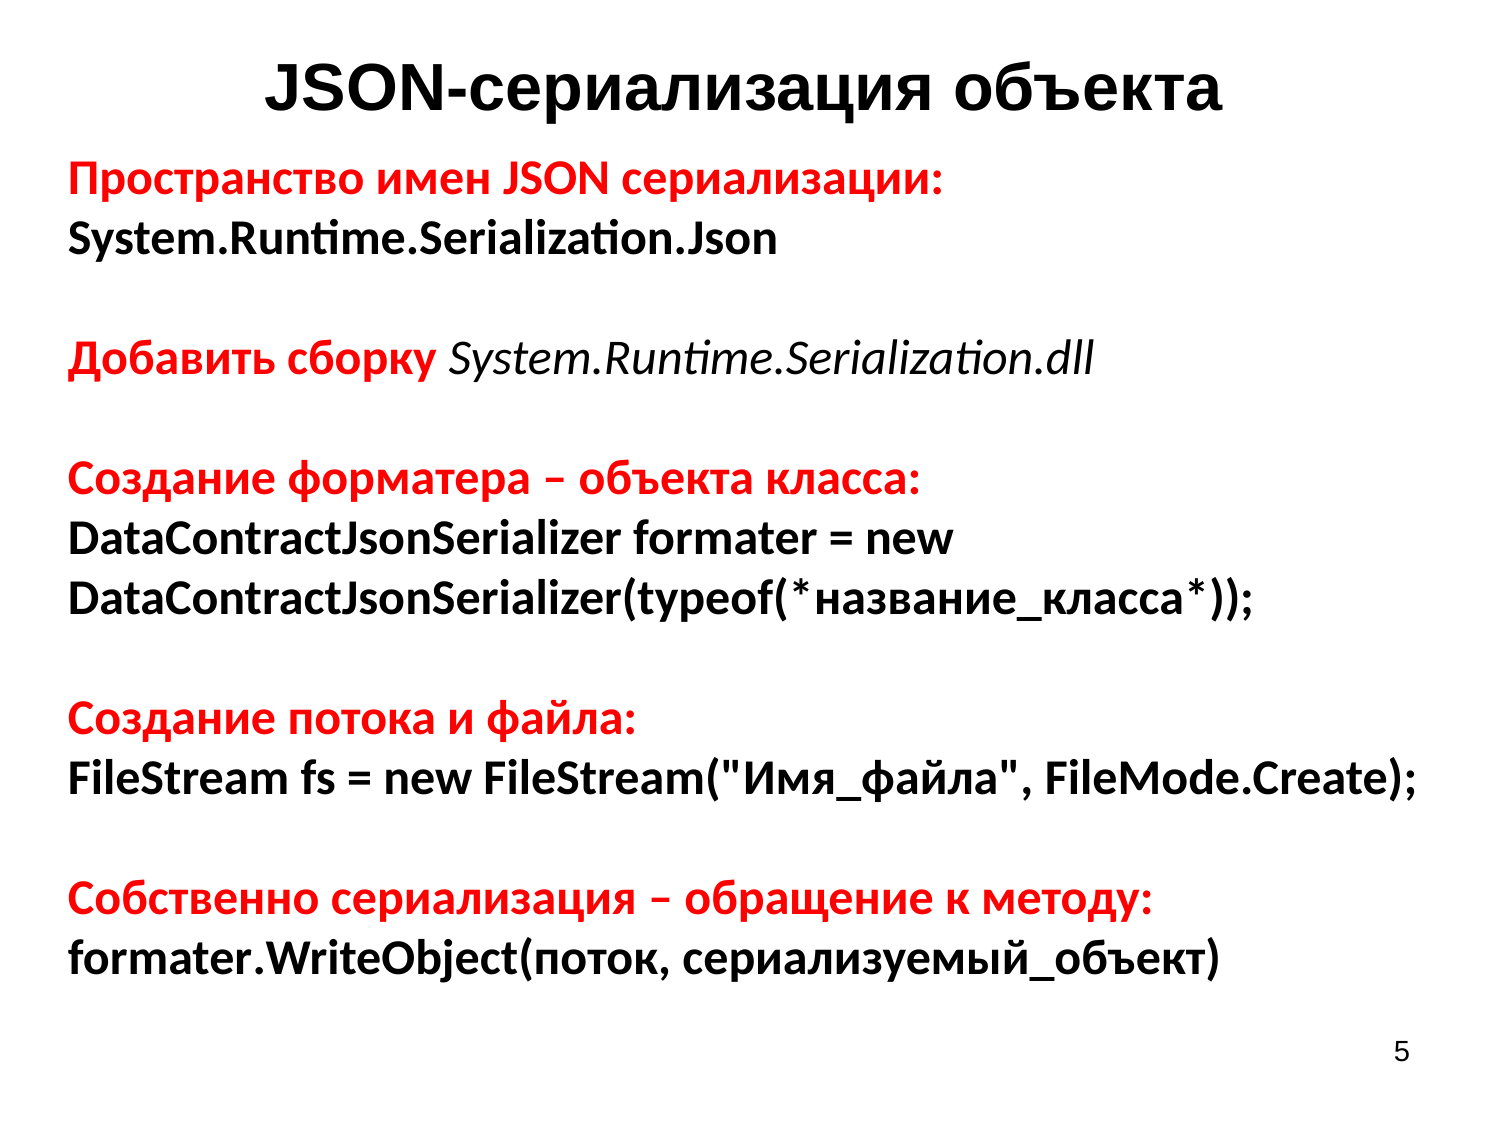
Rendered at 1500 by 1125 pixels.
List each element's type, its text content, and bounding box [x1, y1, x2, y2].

slide_number 5 [1074, 1024, 1426, 1103]
text_box Пространство имен JSON сериализации: System.Runtime.Serialization.Json Добавить сборку System.Runtime.Serialization.dll Создание форматера – объекта класса: DataContractJsonSerializer formater = new DataContractJsonSerializer(typeof(*название_класса*)); Создание потока и файла: FileStream fs = new FileStream("Имя_файла", FileMode.Create); Собственно сериализация – обращение к методу: formater.WriteObject(поток, сериализуемый_объект) [53, 137, 1462, 1053]
title JSON-сериализация объекта [2, 42, 1468, 126]
